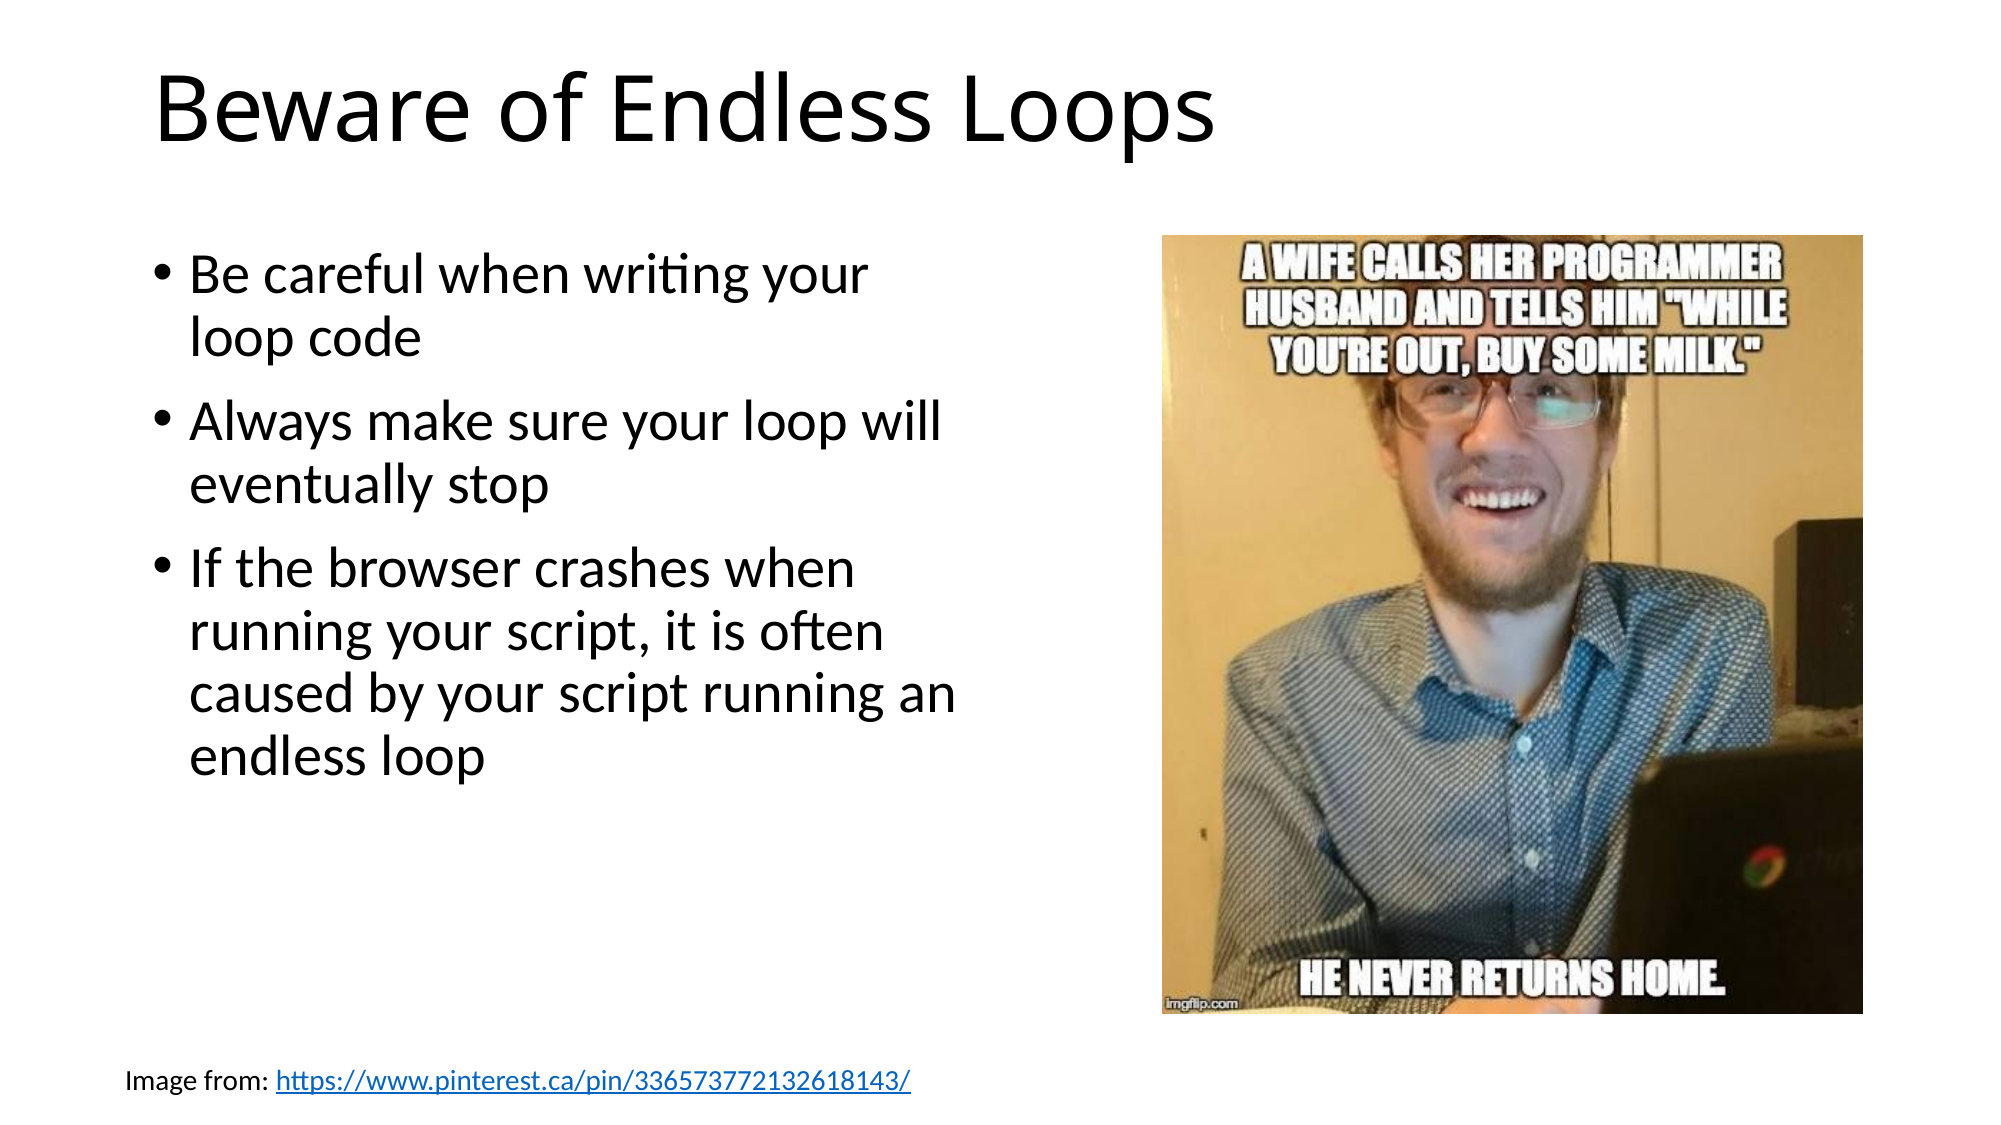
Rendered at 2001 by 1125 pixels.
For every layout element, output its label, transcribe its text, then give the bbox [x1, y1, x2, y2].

list Be careful when writing your loop code Always make sure your loop will eventually stop If the browser crashes when running your script, it is often caused by your script running an endless loop [137, 235, 1000, 950]
text_box Image from: https://www.pinterest.ca/pin/336573772132618143/ [110, 1053, 973, 1104]
picture [1161, 235, 1863, 1014]
title Beware of Endless Loops [137, 3, 1863, 221]
